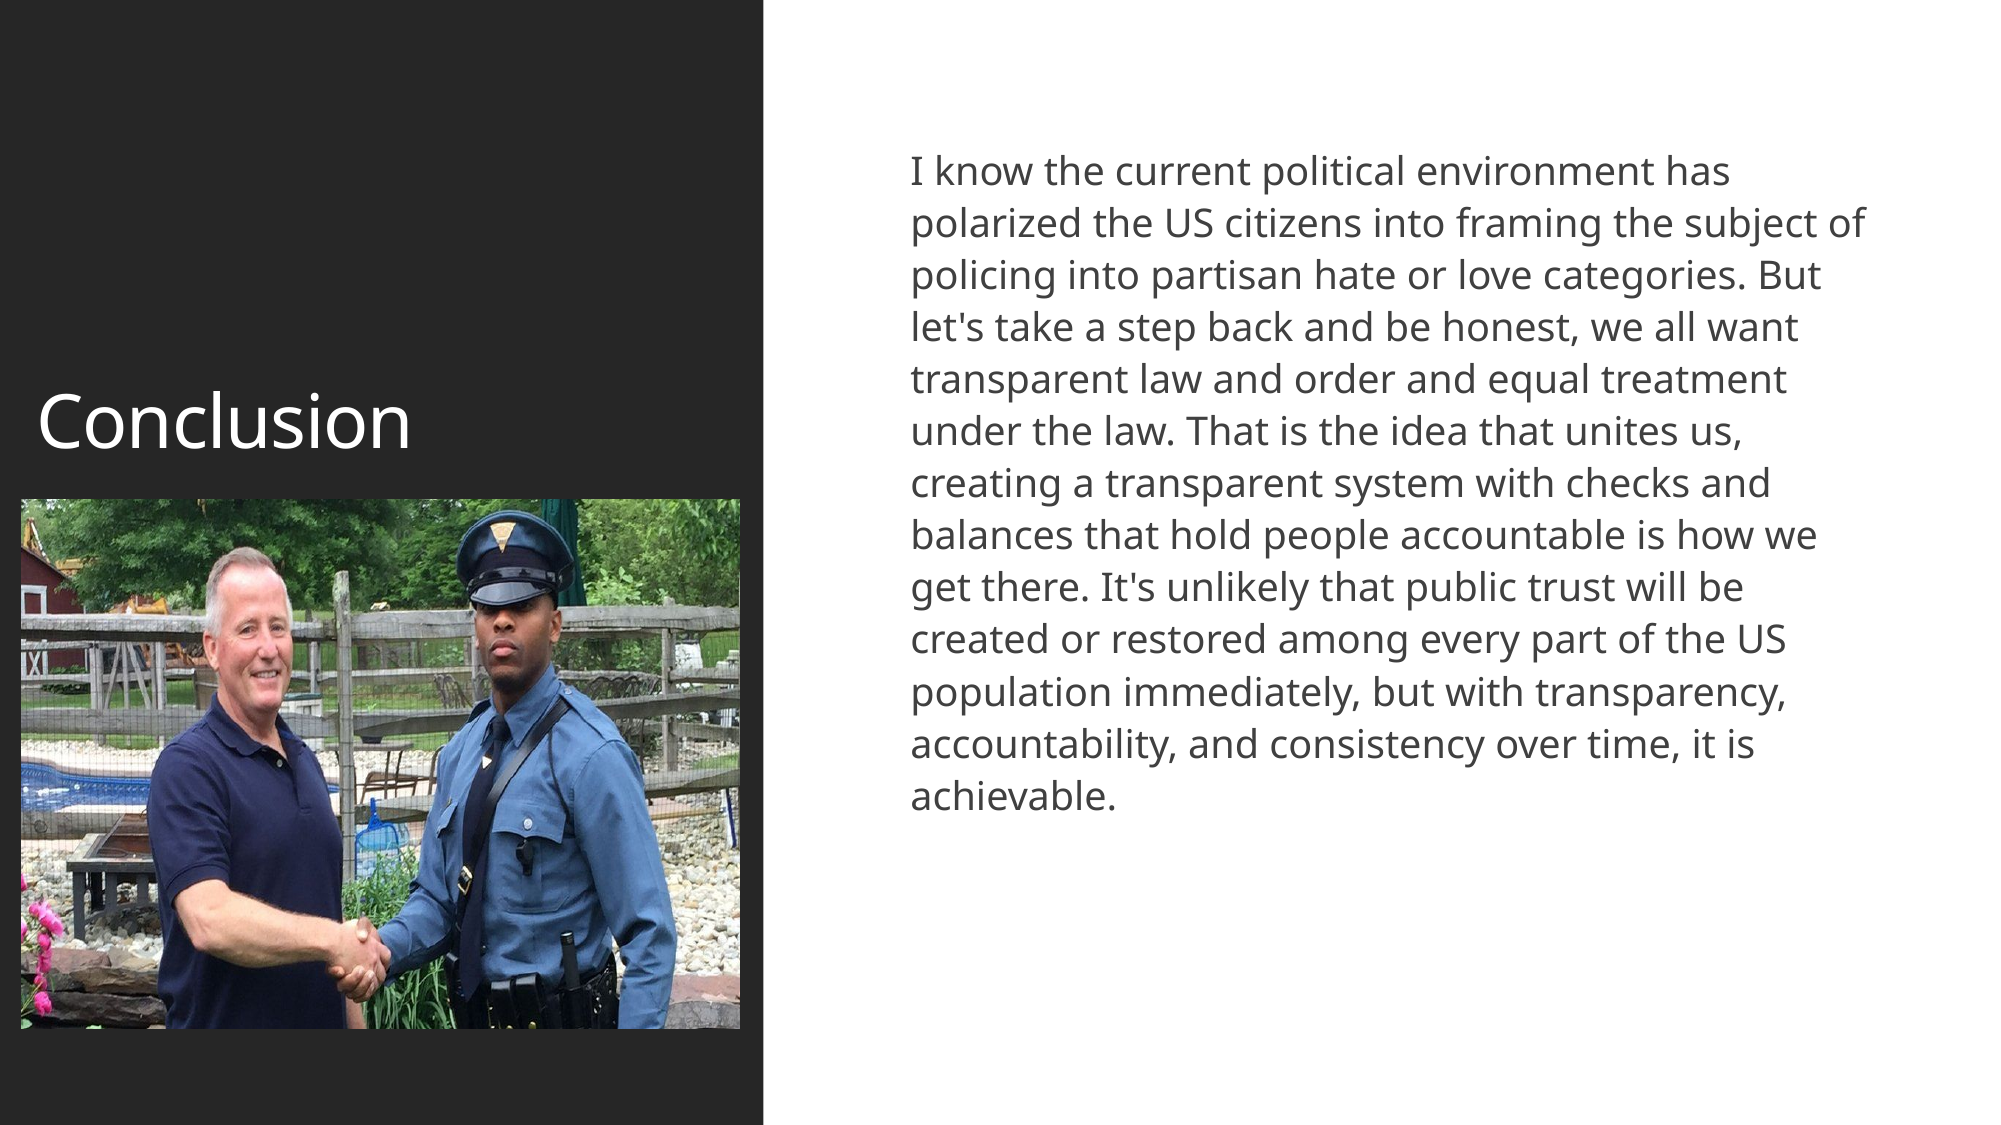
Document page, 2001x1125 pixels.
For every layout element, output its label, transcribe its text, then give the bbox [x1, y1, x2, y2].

title Conclusion [21, 128, 740, 473]
picture [20, 498, 740, 1029]
list I know the current political environment has polarized the US citizens into framing the subject of policing into partisan hate or love categories. But let's take a step back and be honest, we all want transparent law and order and equal treatment under the law. That is the idea that unites us, creating a transparent system with checks and balances that hold people accountable is how we get there. It's unlikely that public trust will be created or restored among every part of the US population immediately, but with transparency, accountability, and consistency over time, it is achievable. [895, 133, 1868, 1002]
